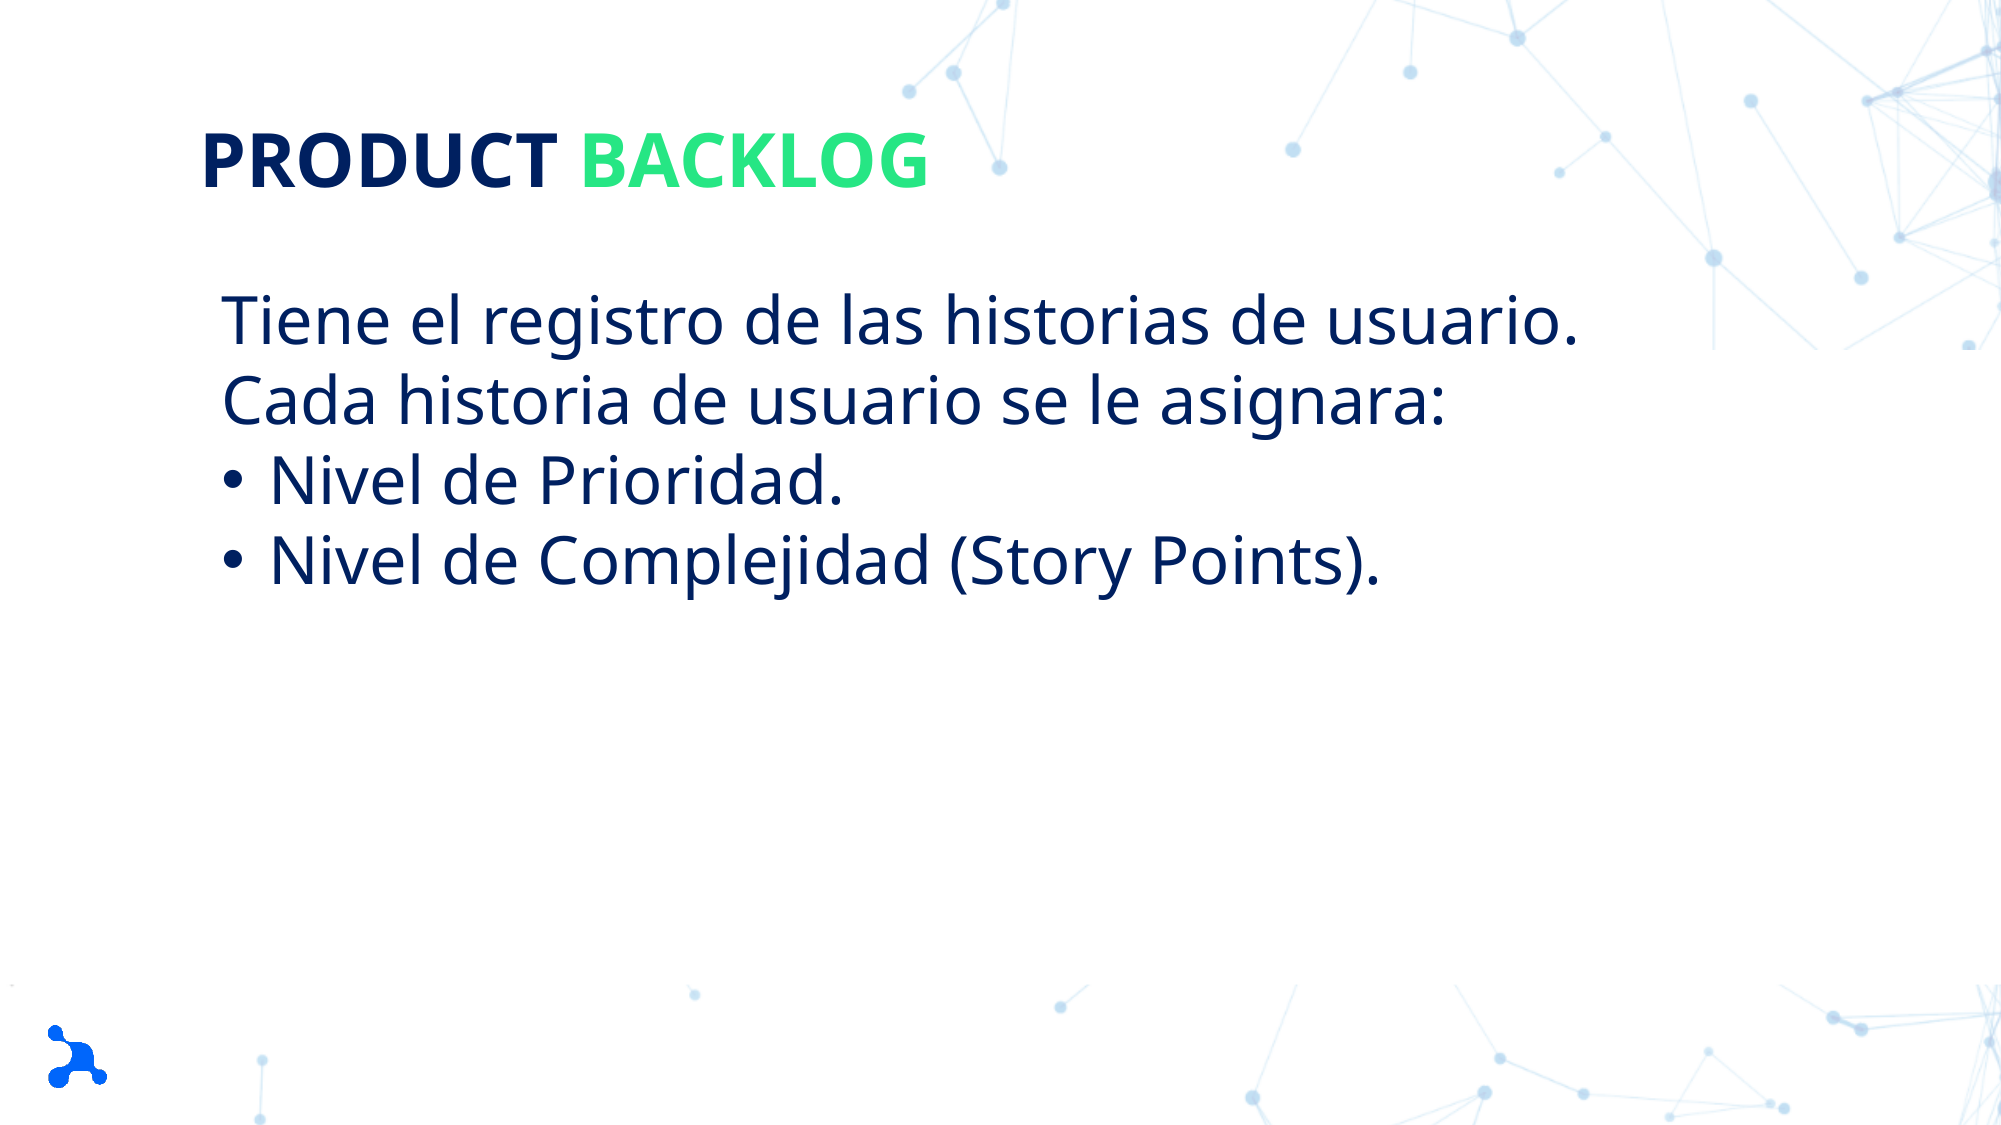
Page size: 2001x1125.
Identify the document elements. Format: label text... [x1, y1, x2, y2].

picture [2, 0, 2000, 350]
picture [2, 974, 2000, 1125]
text_box Tiene el registro de las historias de usuario. Cada historia de usuario se le asignara: Nivel de Prioridad. Nivel de Complejidad (Story Points). [206, 350, 1742, 606]
